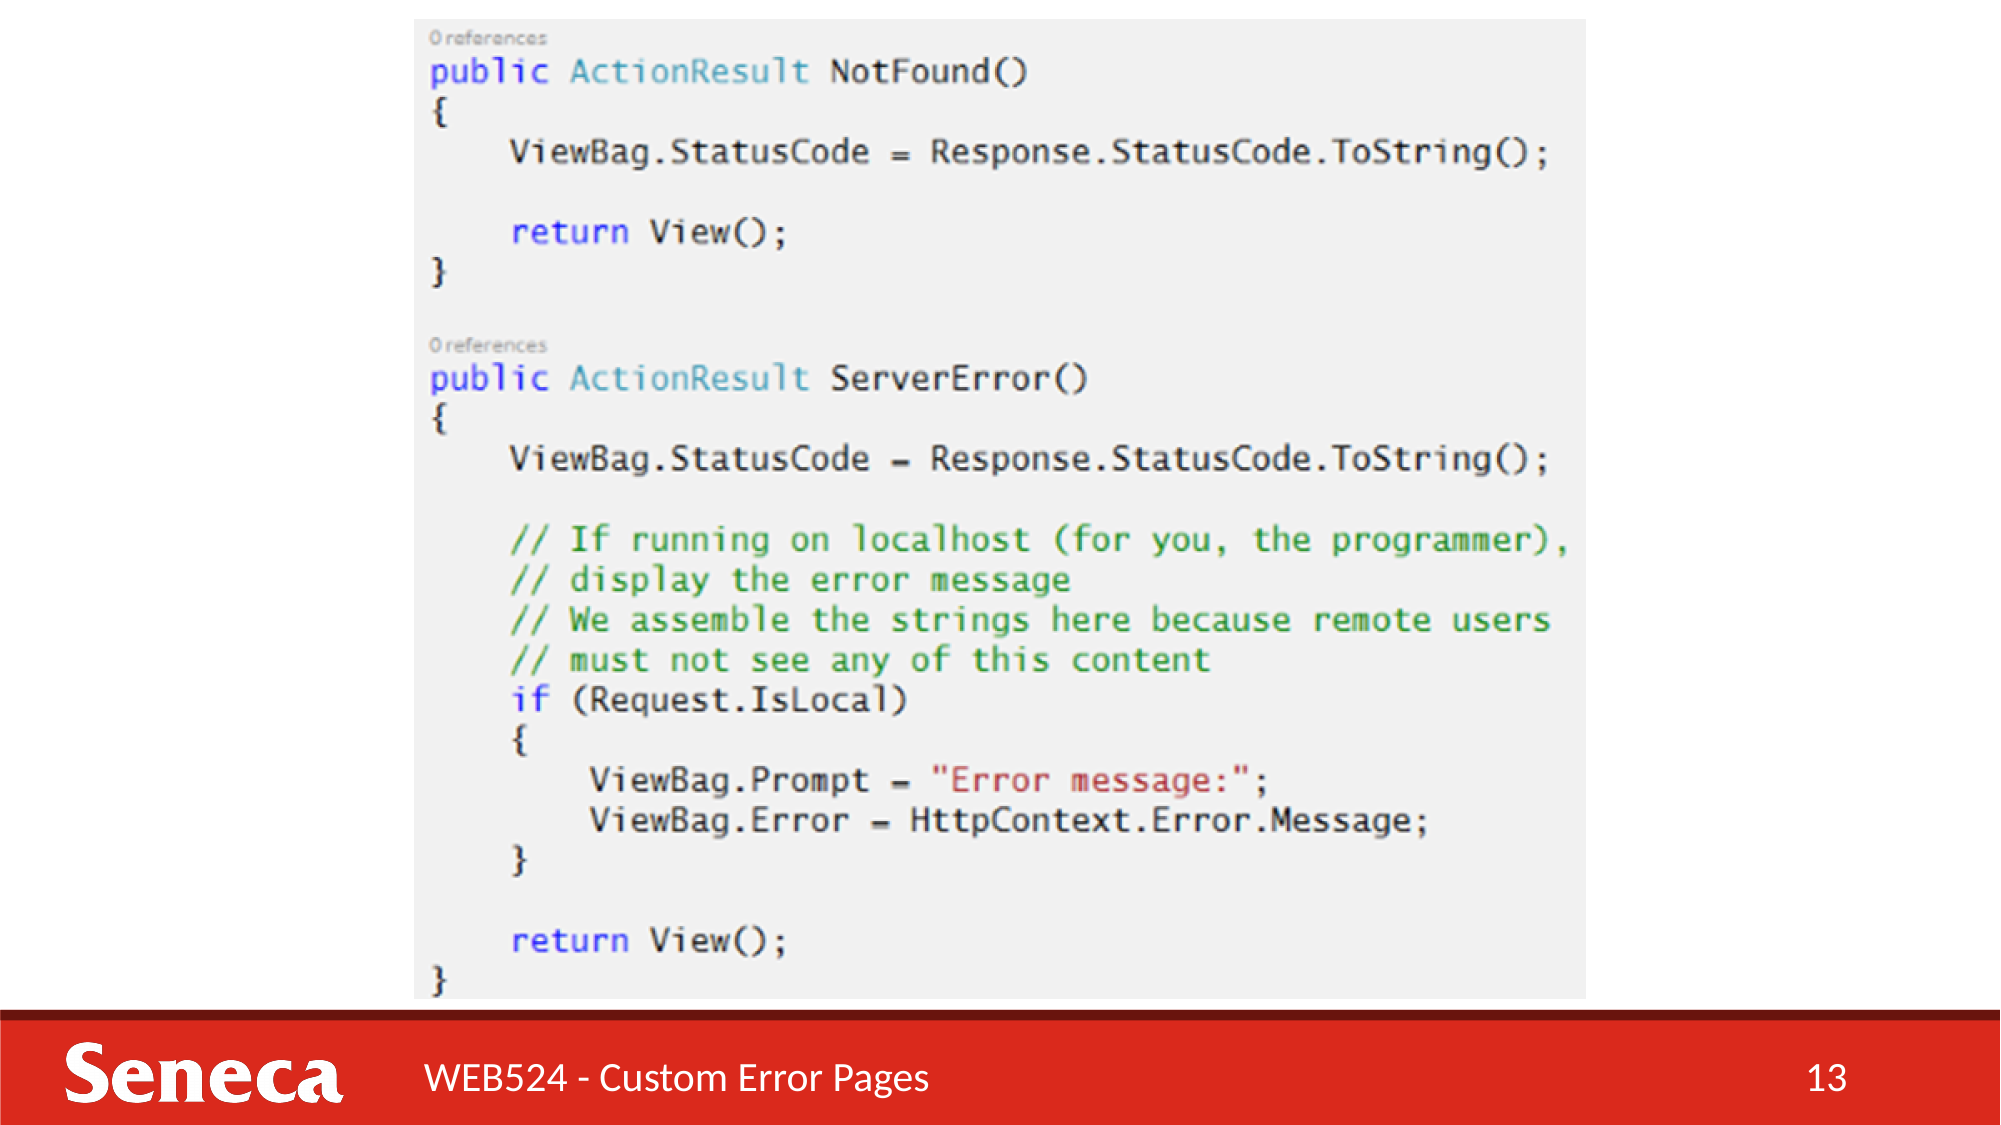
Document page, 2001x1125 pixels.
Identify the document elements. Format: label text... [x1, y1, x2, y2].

picture [65, 1042, 344, 1103]
picture [414, 19, 1586, 999]
slide_number 13 [1717, 1042, 1863, 1103]
footer WEB524 - Custom Error Pages [409, 1042, 1641, 1103]
